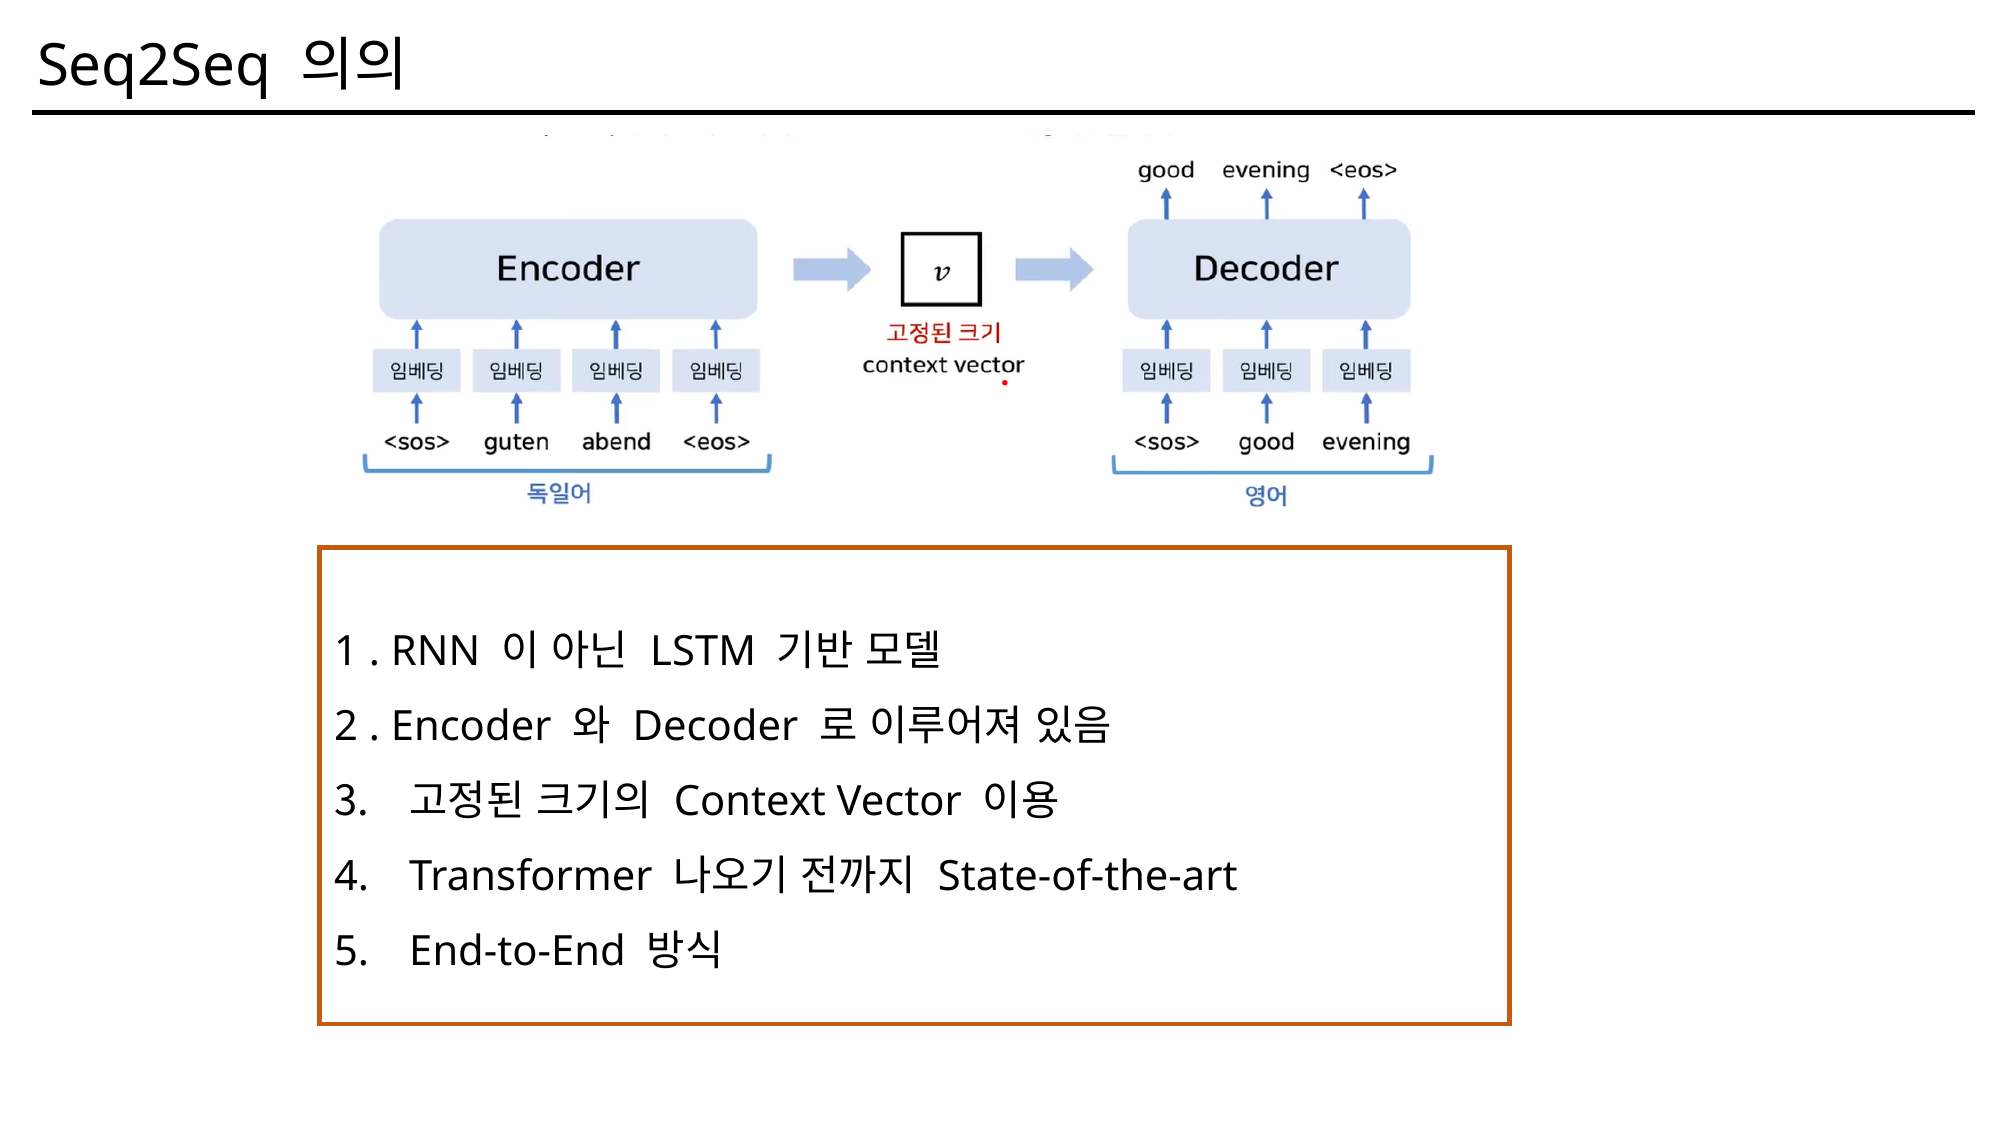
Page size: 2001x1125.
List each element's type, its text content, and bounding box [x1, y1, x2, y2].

text_box Seq2Seq 의의 [0, 13, 462, 111]
text_box 1 . RNN 이 아닌 LSTM 기반 모델 2 . Encoder 와 Decoder 로 이루어져 있음 고정된 크기의 Context Vector 이용 Transformer 나오기 전까지 State-of-the-art End-to-End 방식 [318, 547, 1511, 1025]
picture [329, 135, 1469, 520]
